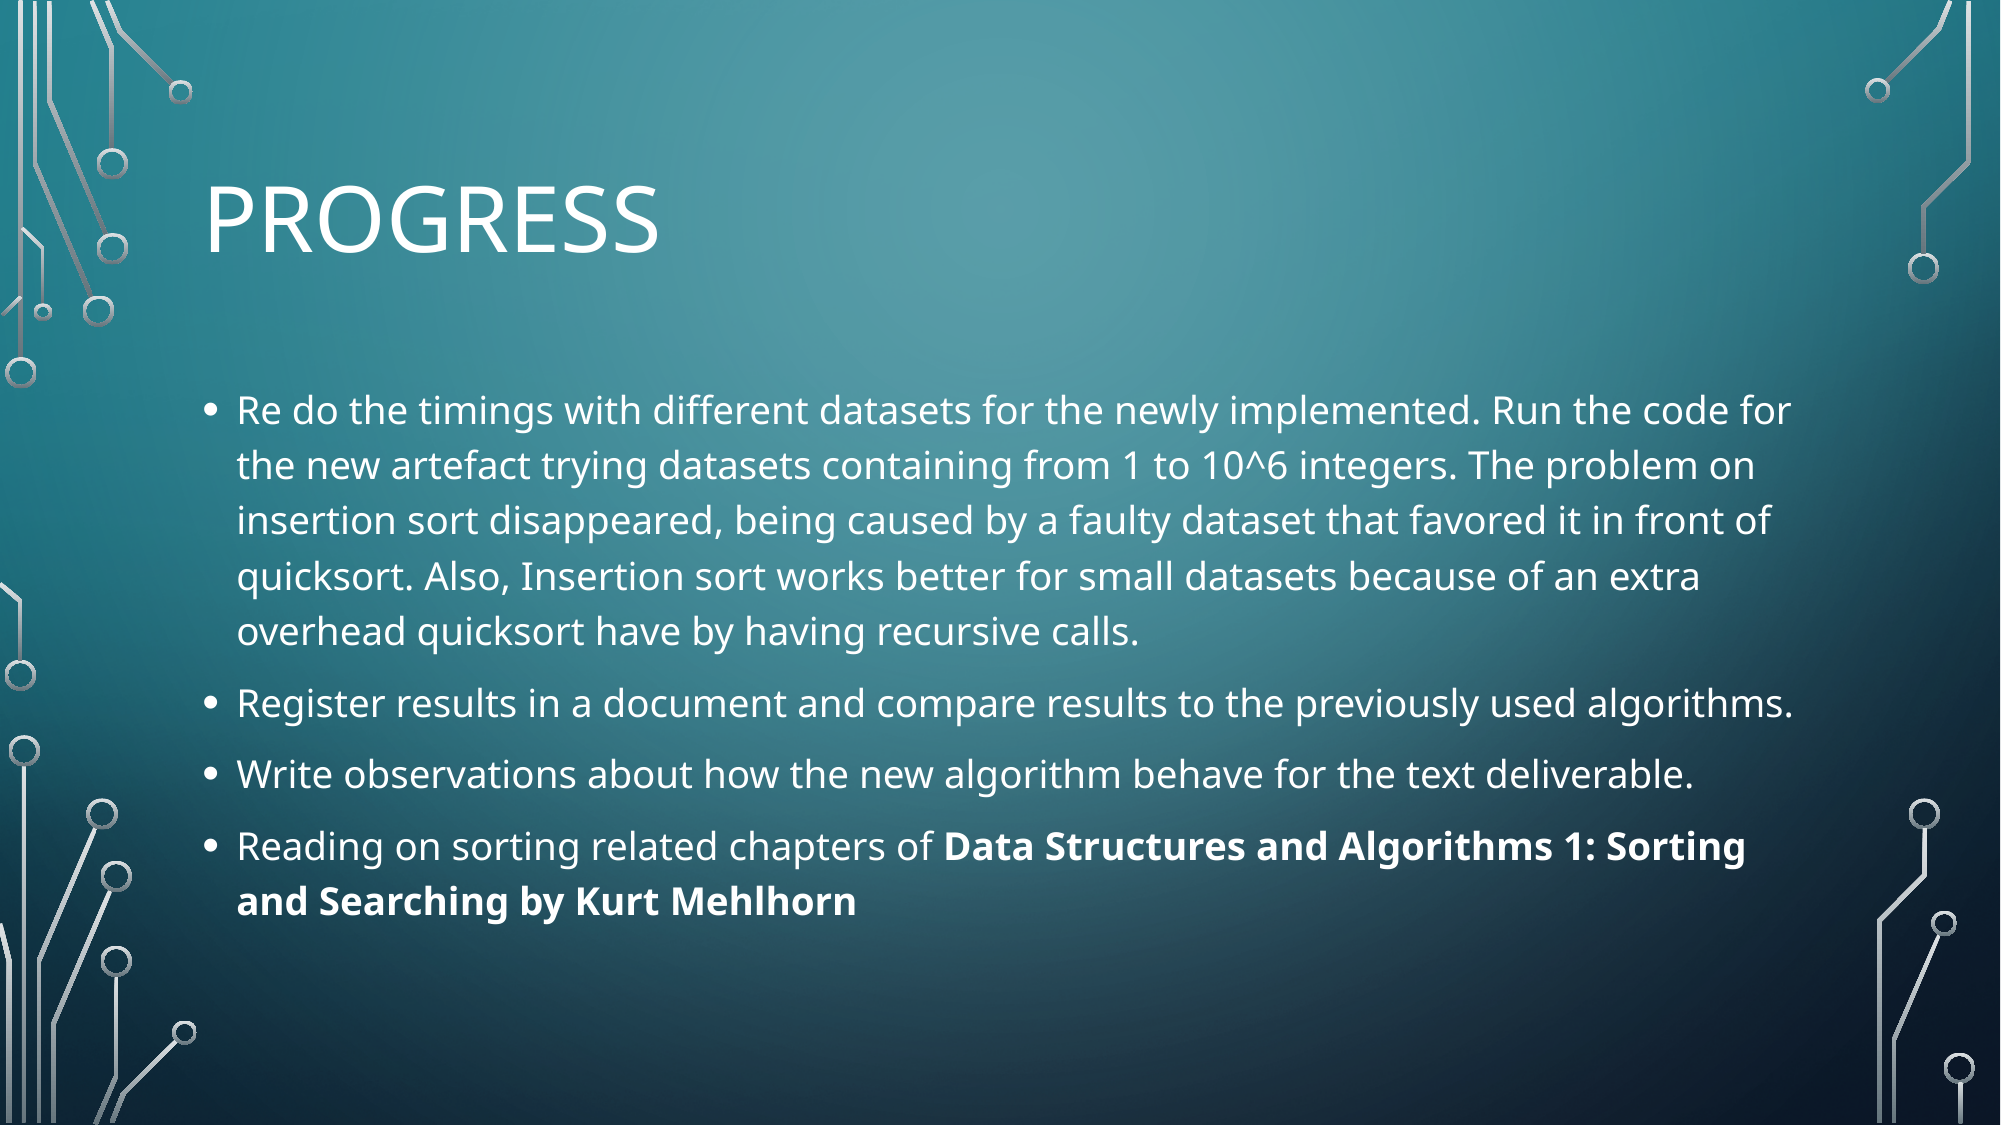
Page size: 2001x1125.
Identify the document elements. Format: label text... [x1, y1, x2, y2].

list Re do the timings with different datasets for the newly implemented. Run the code for the new artefact trying datasets containing from 1 to 10^6 integers. The problem on insertion sort disappeared, being caused by a faulty dataset that favored it in front of quicksort. Also, Insertion sort works better for small datasets because of an extra overhead quicksort have by having recursive calls. Register results in a document and compare results to the previously used algorithms. Write observations about how the new algorithm behave for the text deliverable. Reading on sorting related chapters of Data Structures and Algorithms 1: Sorting and Searching by Kurt Mehlhorn [187, 369, 1813, 950]
title Progress [187, 101, 1813, 344]
